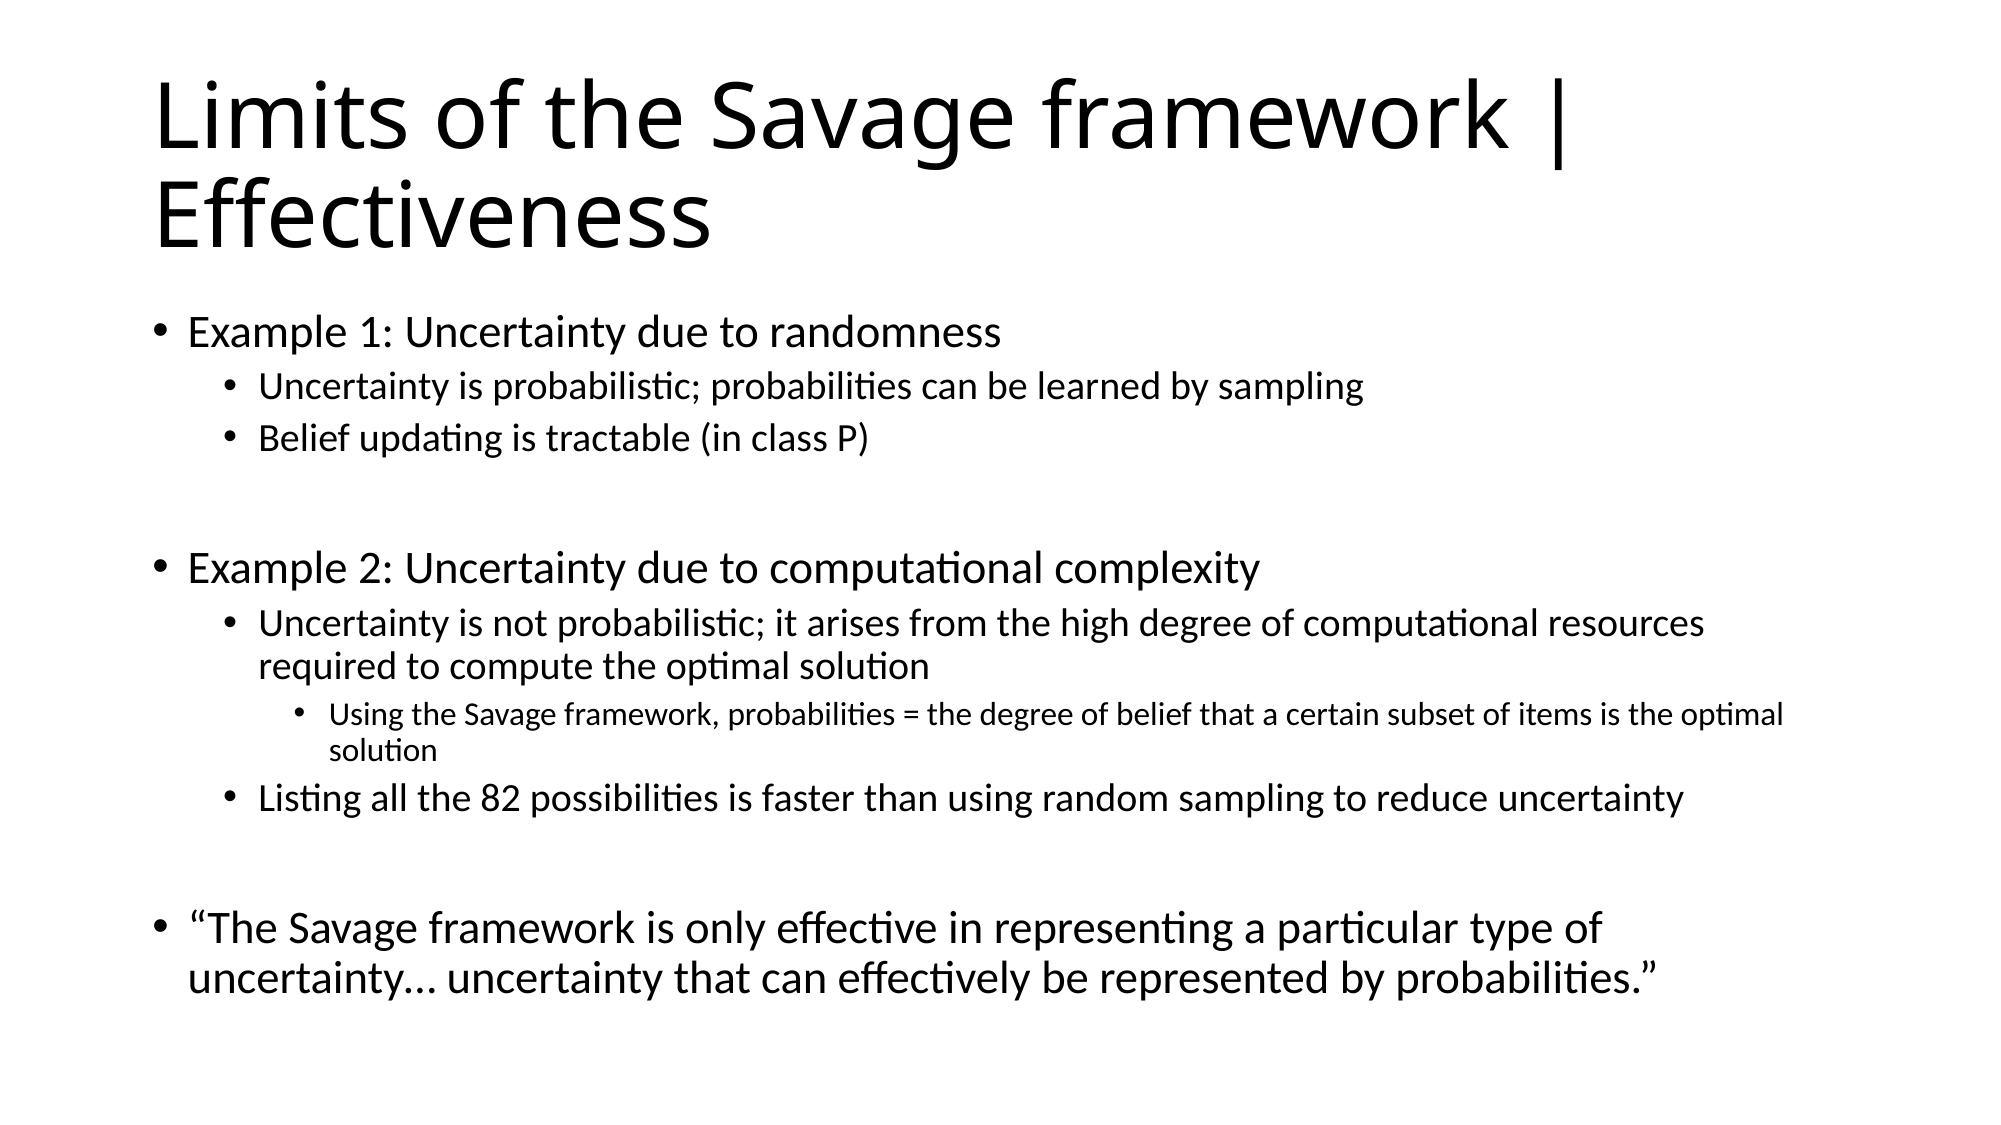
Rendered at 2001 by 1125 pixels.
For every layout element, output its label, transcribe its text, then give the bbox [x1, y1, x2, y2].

title Limits of the Savage framework | Effectiveness [137, 59, 1863, 278]
list Example 1: Uncertainty due to randomness Uncertainty is probabilistic; probabilities can be learned by sampling Belief updating is tractable (in class P) Example 2: Uncertainty due to computational complexity Uncertainty is not probabilistic; it arises from the high degree of computational resources required to compute the optimal solution Using the Savage framework, probabilities = the degree of belief that a certain subset of items is the optimal solution Listing all the 82 possibilities is faster than using random sampling to reduce uncertainty “The Savage framework is only effective in representing a particular type of uncertainty… uncertainty that can effectively be represented by probabilities.” [137, 299, 1863, 1014]
